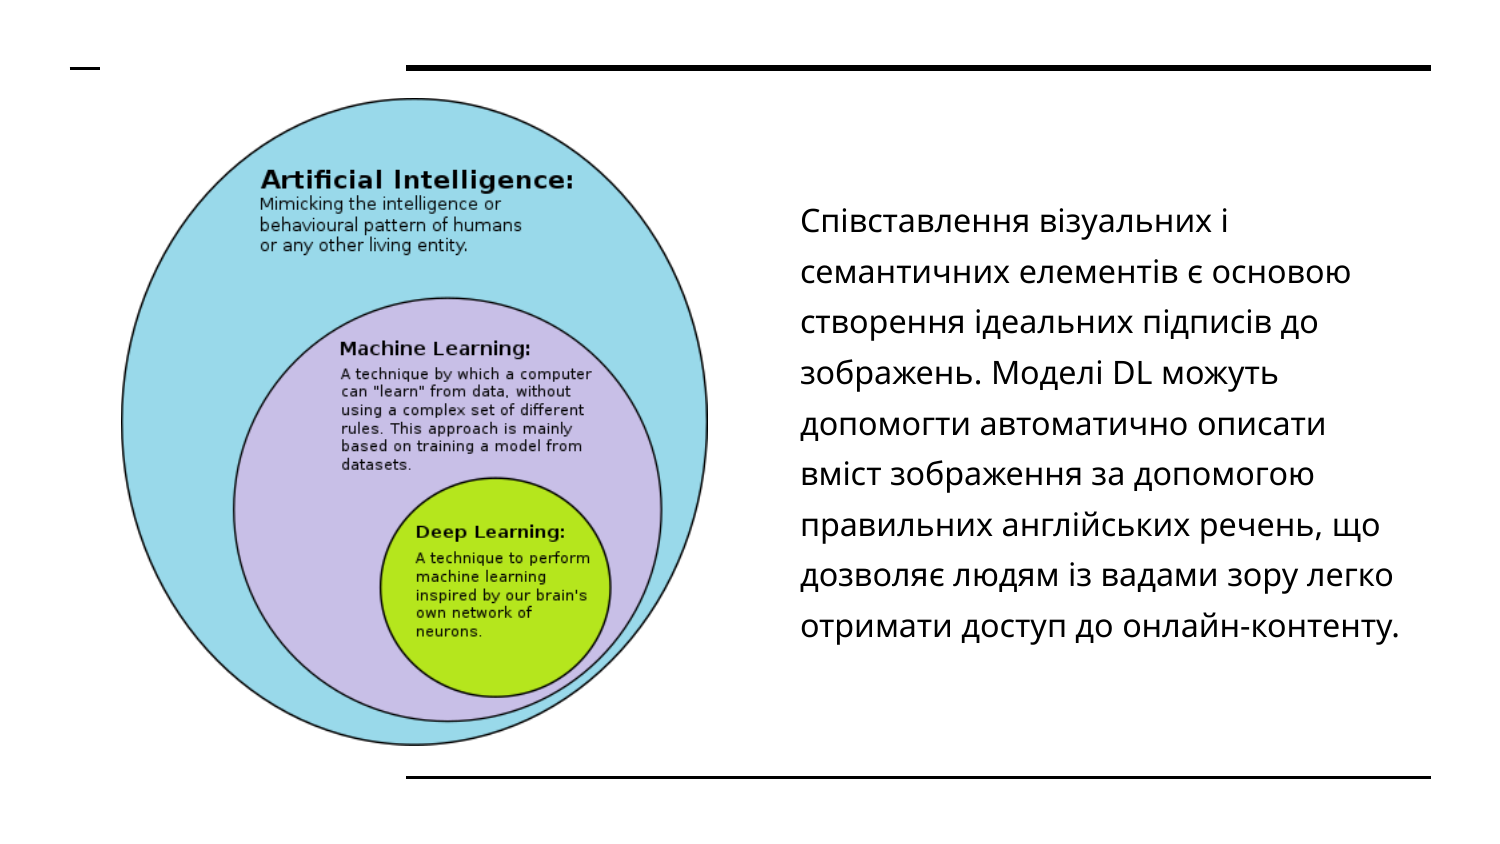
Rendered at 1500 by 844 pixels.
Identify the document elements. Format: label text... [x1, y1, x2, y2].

picture [121, 97, 708, 746]
list Співставлення візуальних і семантичних елементів є основою створення ідеальних підписів до зображень. Моделі DL можуть допомогти автоматично описати вміст зображення за допомогою правильних англійських речень, що дозволяє людям із вадами зору легко отримати доступ до онлайн-контенту. [784, 176, 1418, 667]
